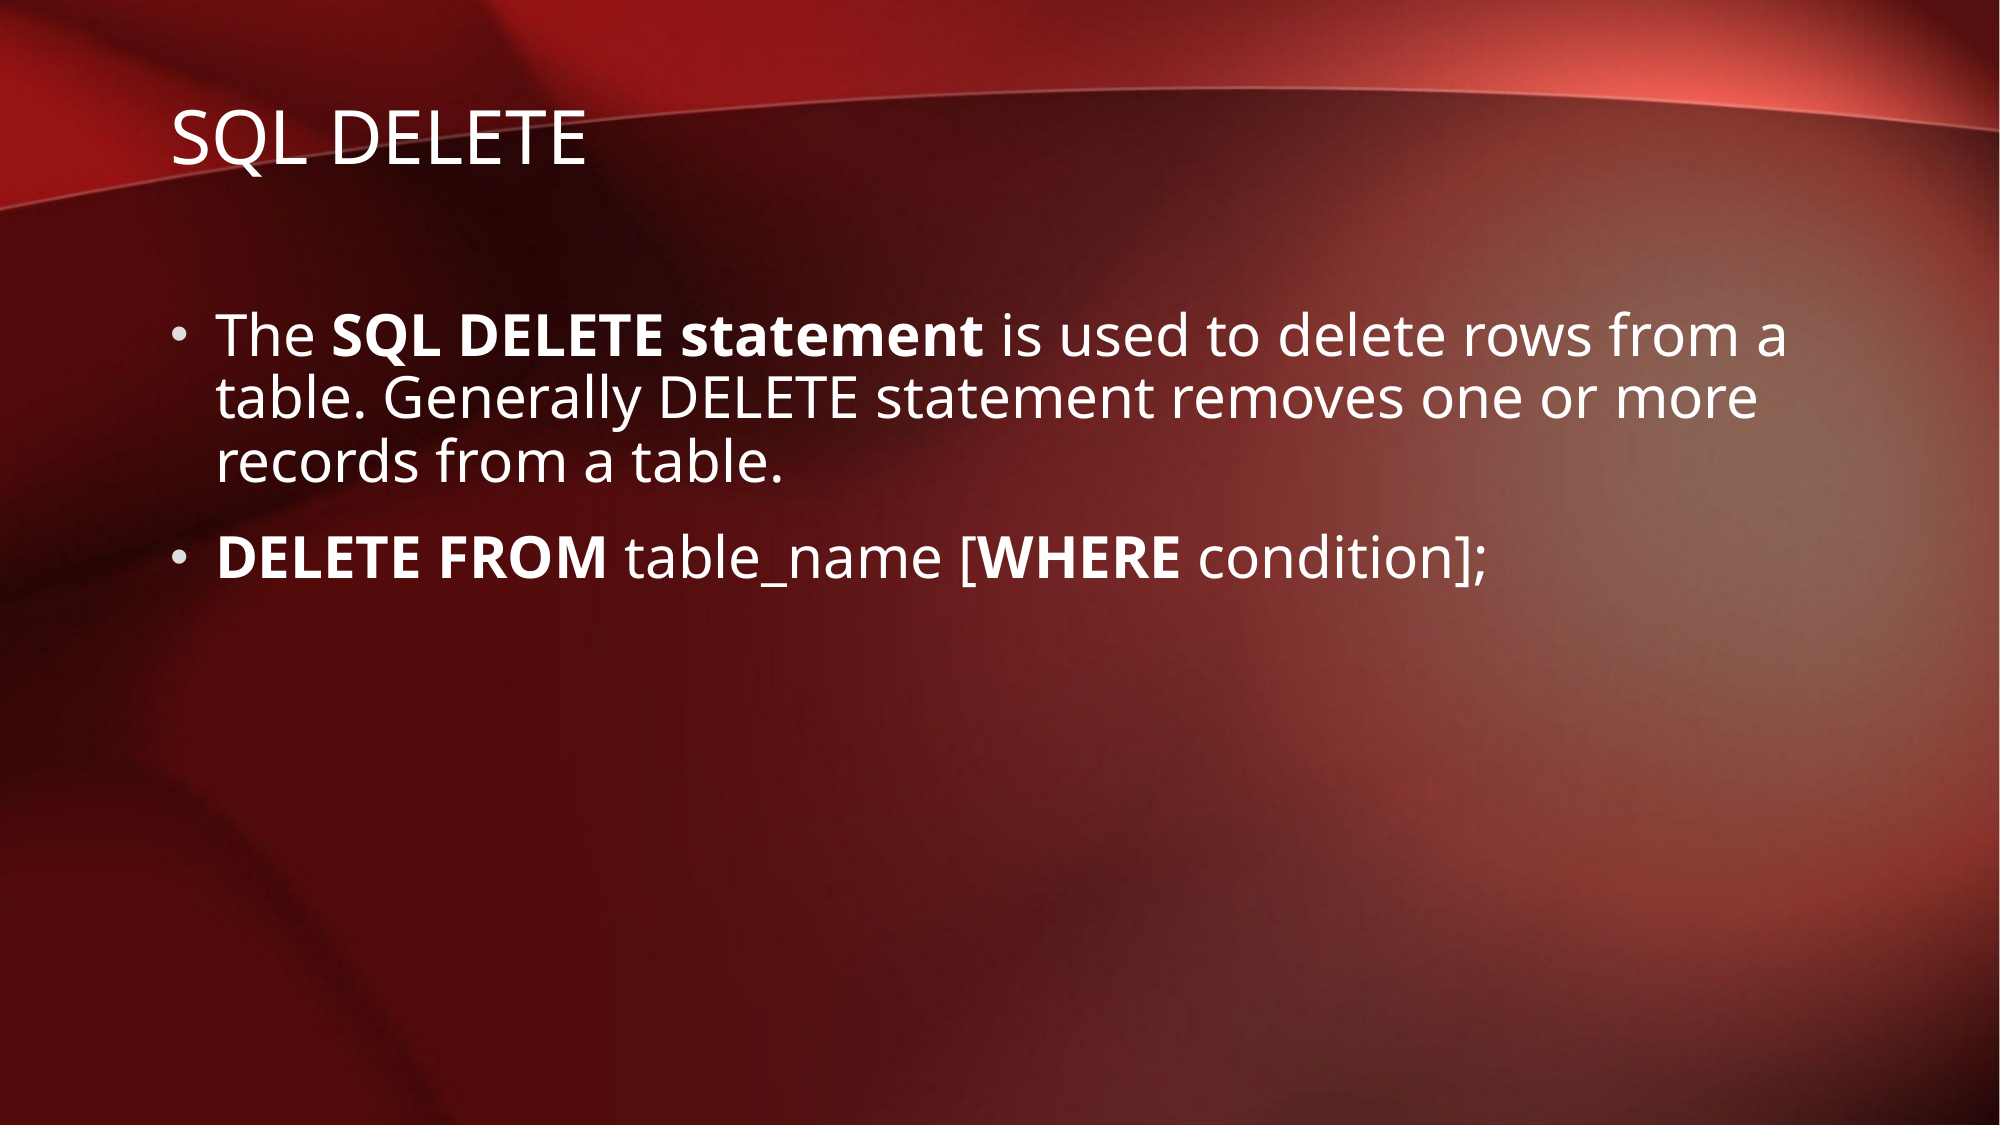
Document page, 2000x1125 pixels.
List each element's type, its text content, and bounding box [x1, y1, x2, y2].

title SQL DELETE [149, 79, 1850, 280]
picture [0, 0, 2000, 1125]
list The SQL DELETE statement is used to delete rows from a table. Generally DELETE statement removes one or more records from a table. DELETE FROM table_name [WHERE condition]; [149, 295, 1850, 1030]
